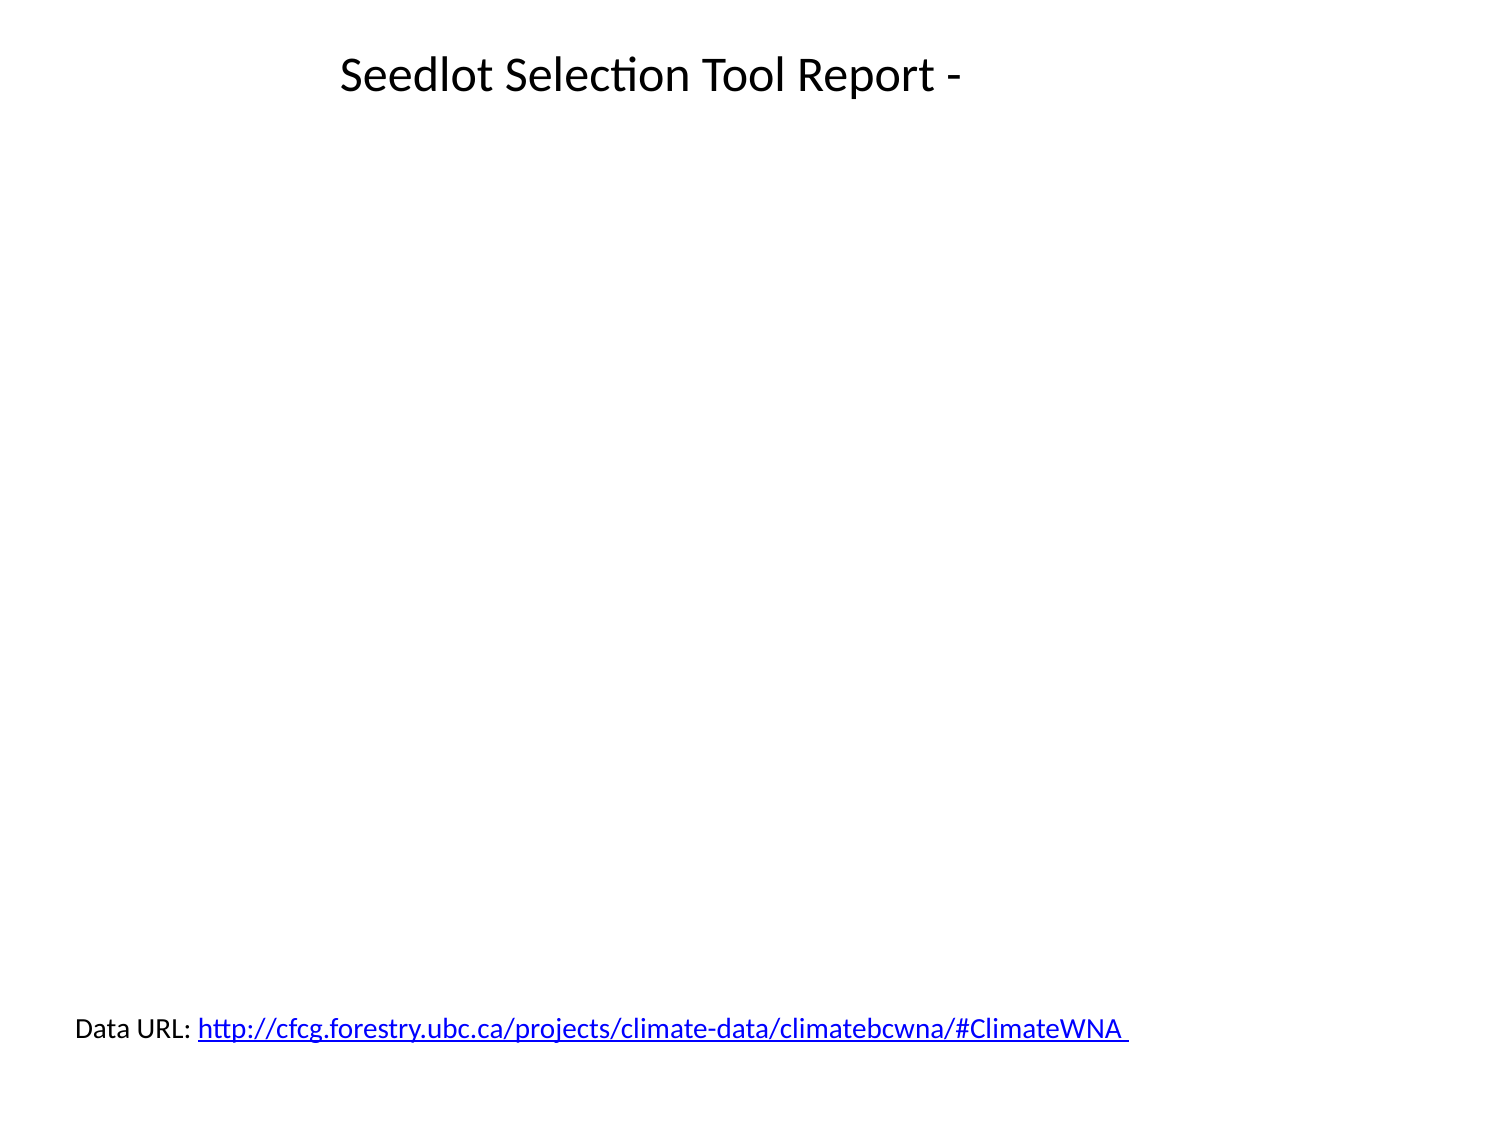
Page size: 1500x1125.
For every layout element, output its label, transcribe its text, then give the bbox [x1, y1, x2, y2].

text_box Seedlot Selection Tool Report - [325, 34, 977, 109]
text_box Data URL: http://cfcg.forestry.ubc.ca/projects/climate-data/climatebcwna/#ClimateWNA [60, 1001, 1445, 1052]
